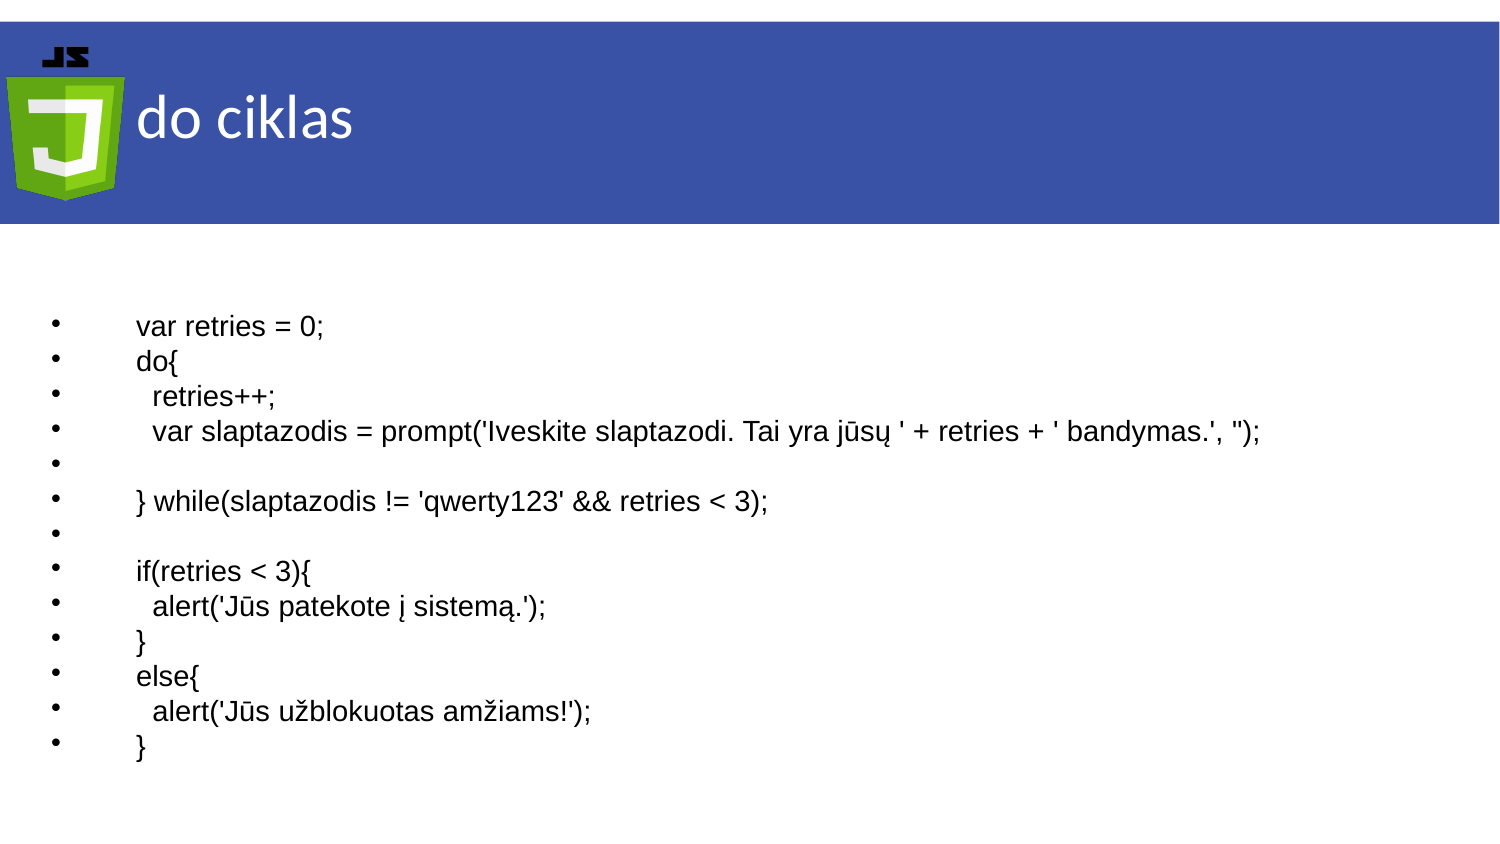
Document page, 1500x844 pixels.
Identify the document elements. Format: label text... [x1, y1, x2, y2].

text_box var retries = 0; do{ retries++; var slaptazodis = prompt('Iveskite slaptazodi. Tai yra jūsų ' + retries + ' bandymas.', ''); } while(slaptazodis != 'qwerty123' && retries < 3); if(retries < 3){ alert('Jūs patekote į sistemą.'); } else{ alert('Jūs užblokuotas amžiams!'); } [36, 247, 1389, 789]
text_box do ciklas [129, 72, 1500, 167]
picture [5, 46, 125, 201]
